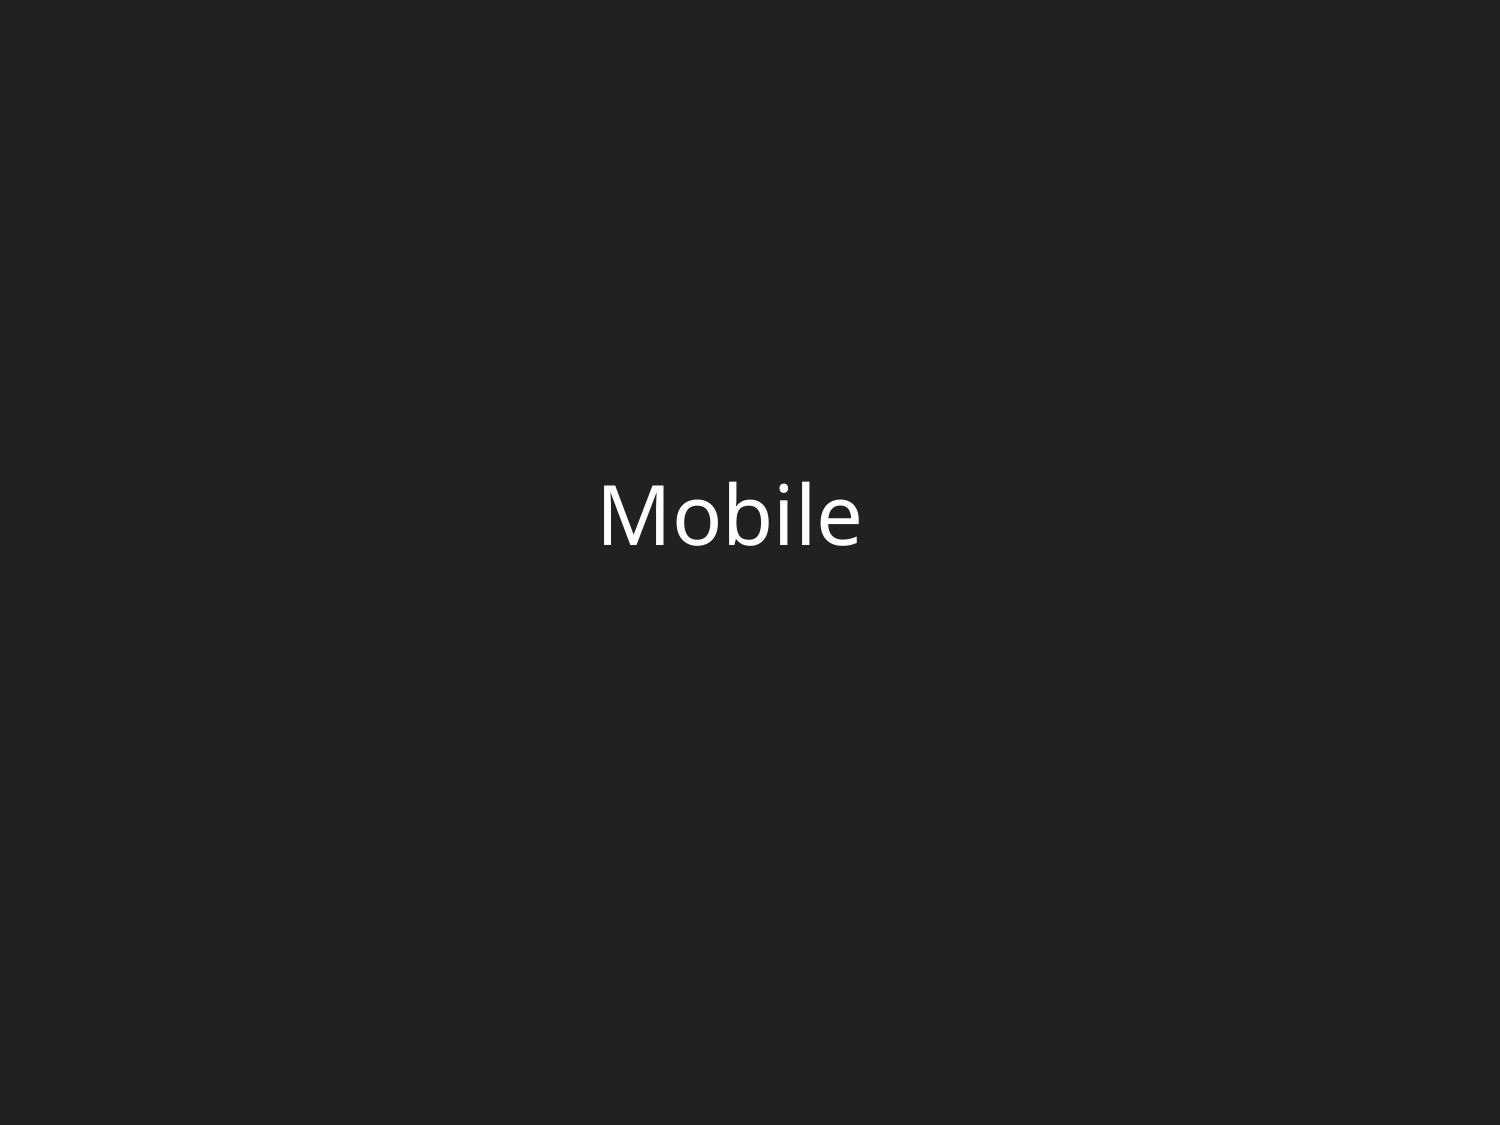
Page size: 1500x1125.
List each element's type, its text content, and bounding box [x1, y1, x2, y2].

text_box Mobile [130, 454, 1331, 569]
